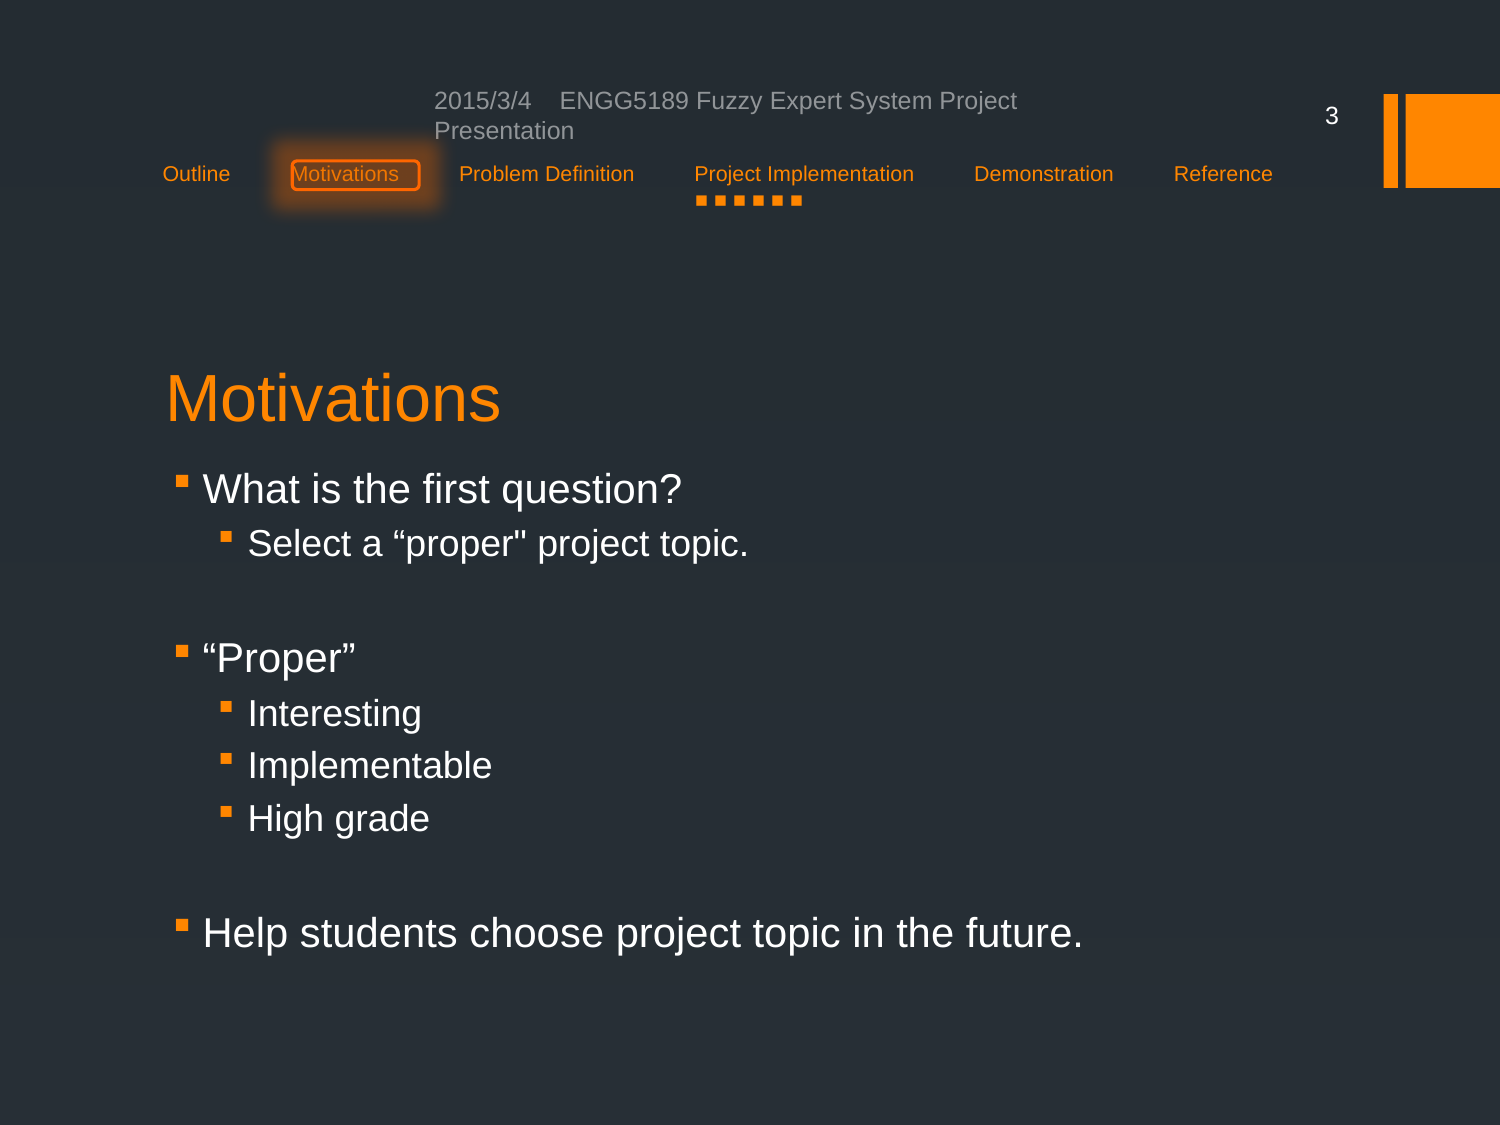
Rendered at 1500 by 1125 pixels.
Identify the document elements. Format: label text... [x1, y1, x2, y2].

list What is the first question? Select a “proper" project topic. “Proper” Interesting Implementable High grade Help students choose project topic in the future. [150, 454, 1350, 1035]
slide_number 3 [1199, 90, 1355, 140]
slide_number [419, 90, 1181, 139]
title Motivations [150, 253, 1350, 443]
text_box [146, 151, 1383, 221]
